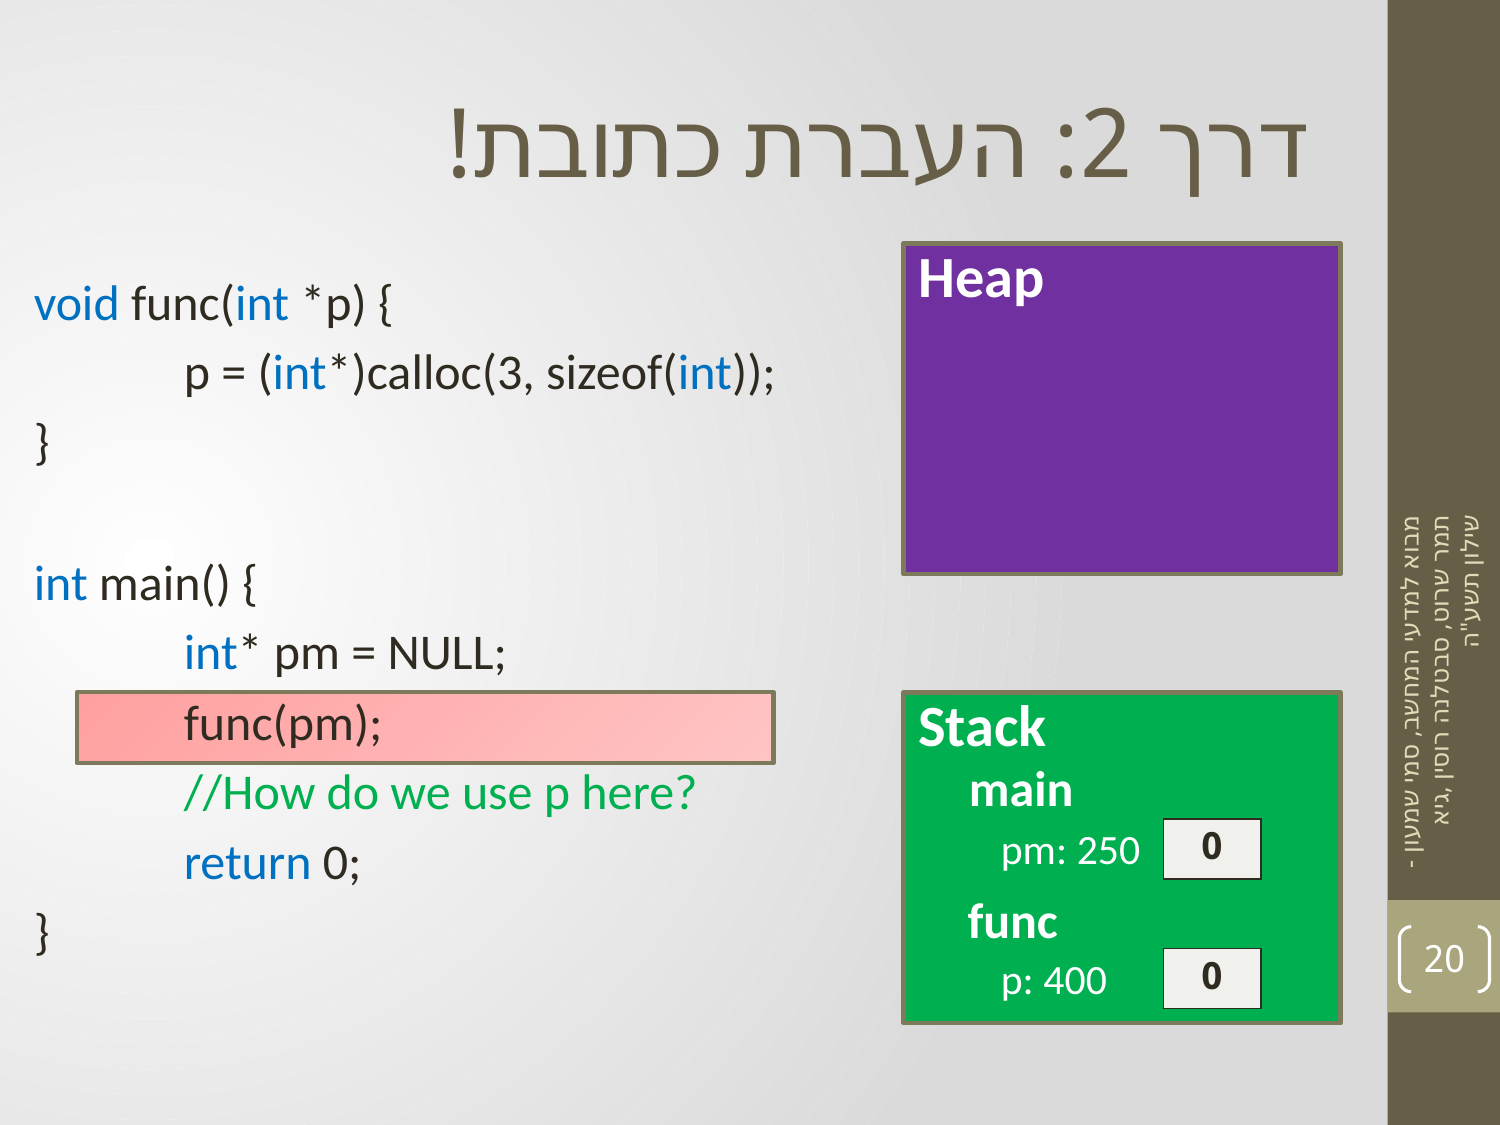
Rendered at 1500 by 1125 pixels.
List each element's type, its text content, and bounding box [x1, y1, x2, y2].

text_box Heap [903, 231, 1069, 317]
footer מבוא למדעי המחשב, סמי שמעון - תמר שרוט, סבטלנה רוסין ,גיא שילון תשע"ה [1408, 500, 1469, 889]
text_box Stack [903, 680, 1069, 766]
table_header 0 [1164, 949, 1260, 1008]
text_box [901, 241, 1343, 576]
text_box [901, 690, 1343, 1025]
table_header 0 [1164, 820, 1260, 878]
text_box main [954, 748, 1120, 824]
text_box pm: 250 [986, 815, 1187, 881]
text_box p: 400 [986, 945, 1187, 1011]
slide_number 20 [1397, 925, 1492, 994]
list void func(int *p) { p = (int*)calloc(3, sizeof(int)); } int main() { int* pm = NULL; func(pm); //How do we use p here? return 0; } [0, 262, 1325, 1050]
title דרך 2: העברת כתובת! [75, 45, 1325, 233]
text_box func [953, 881, 1119, 957]
